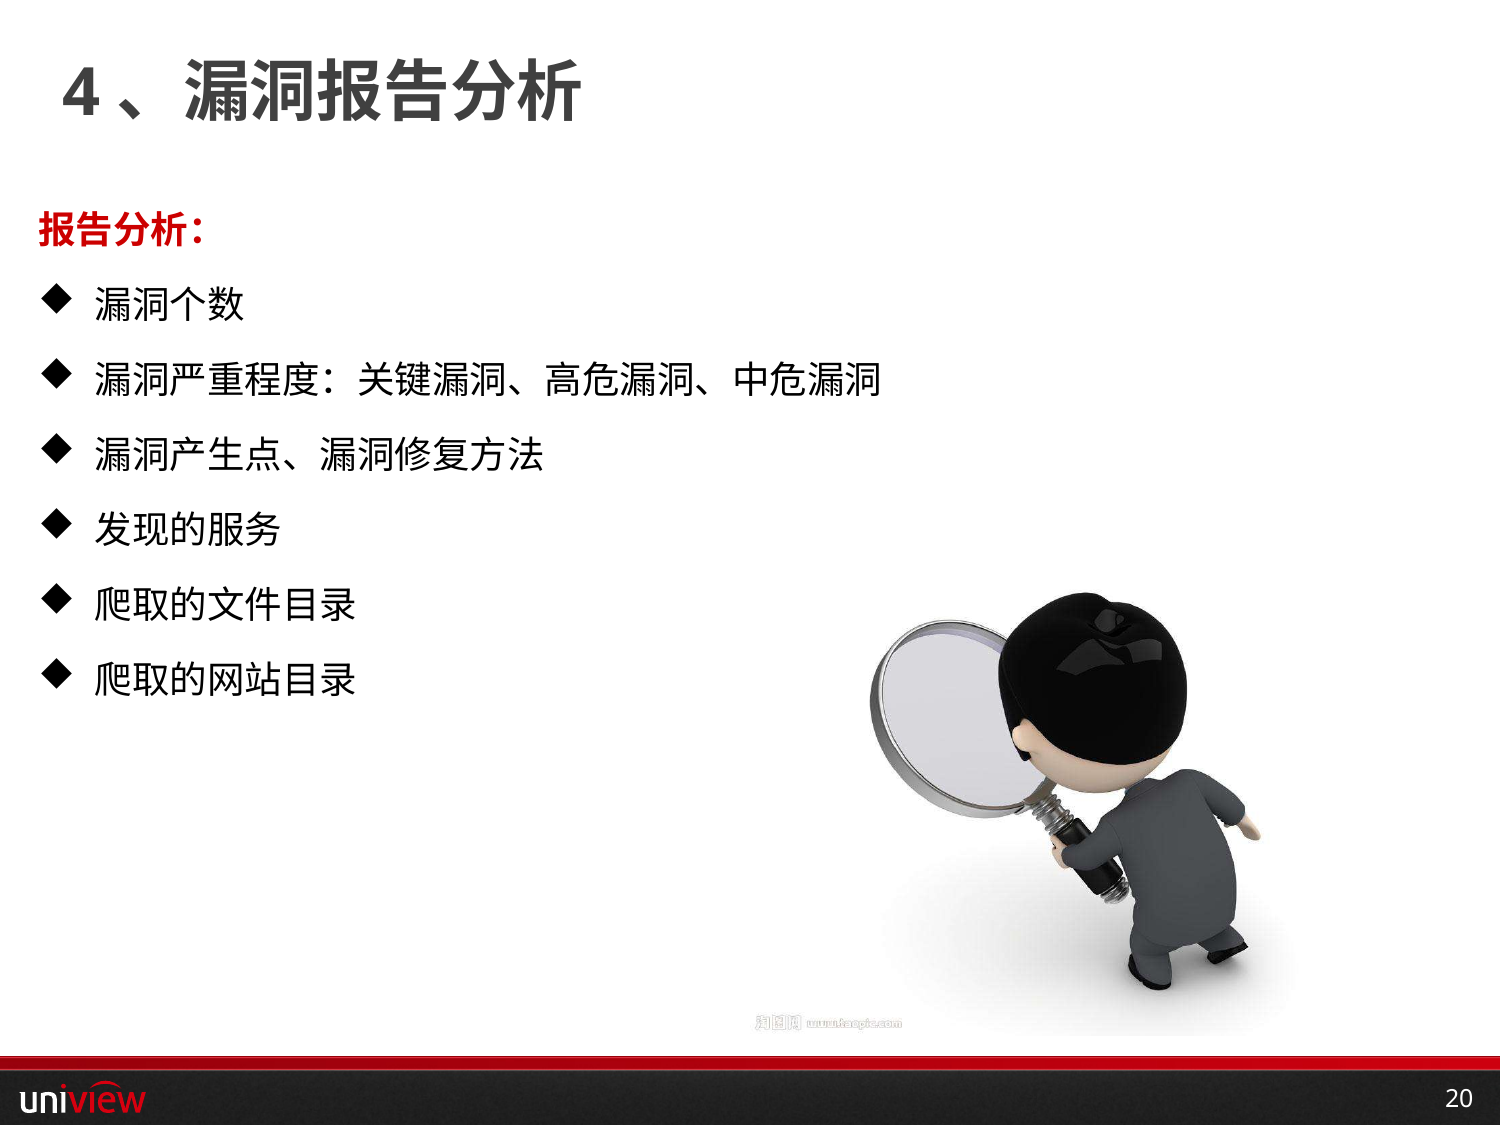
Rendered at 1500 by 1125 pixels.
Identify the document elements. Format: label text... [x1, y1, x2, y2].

picture [749, 562, 1426, 1036]
text_box 4、漏洞报告分析 [47, 41, 1447, 149]
text_box 报告分析： 漏洞个数 漏洞严重程度：关键漏洞、高危漏洞、中危漏洞 漏洞产生点、漏洞修复方法 发现的服务 爬取的文件目录 爬取的网站目录 [23, 175, 1406, 586]
picture [0, 1056, 1500, 1125]
